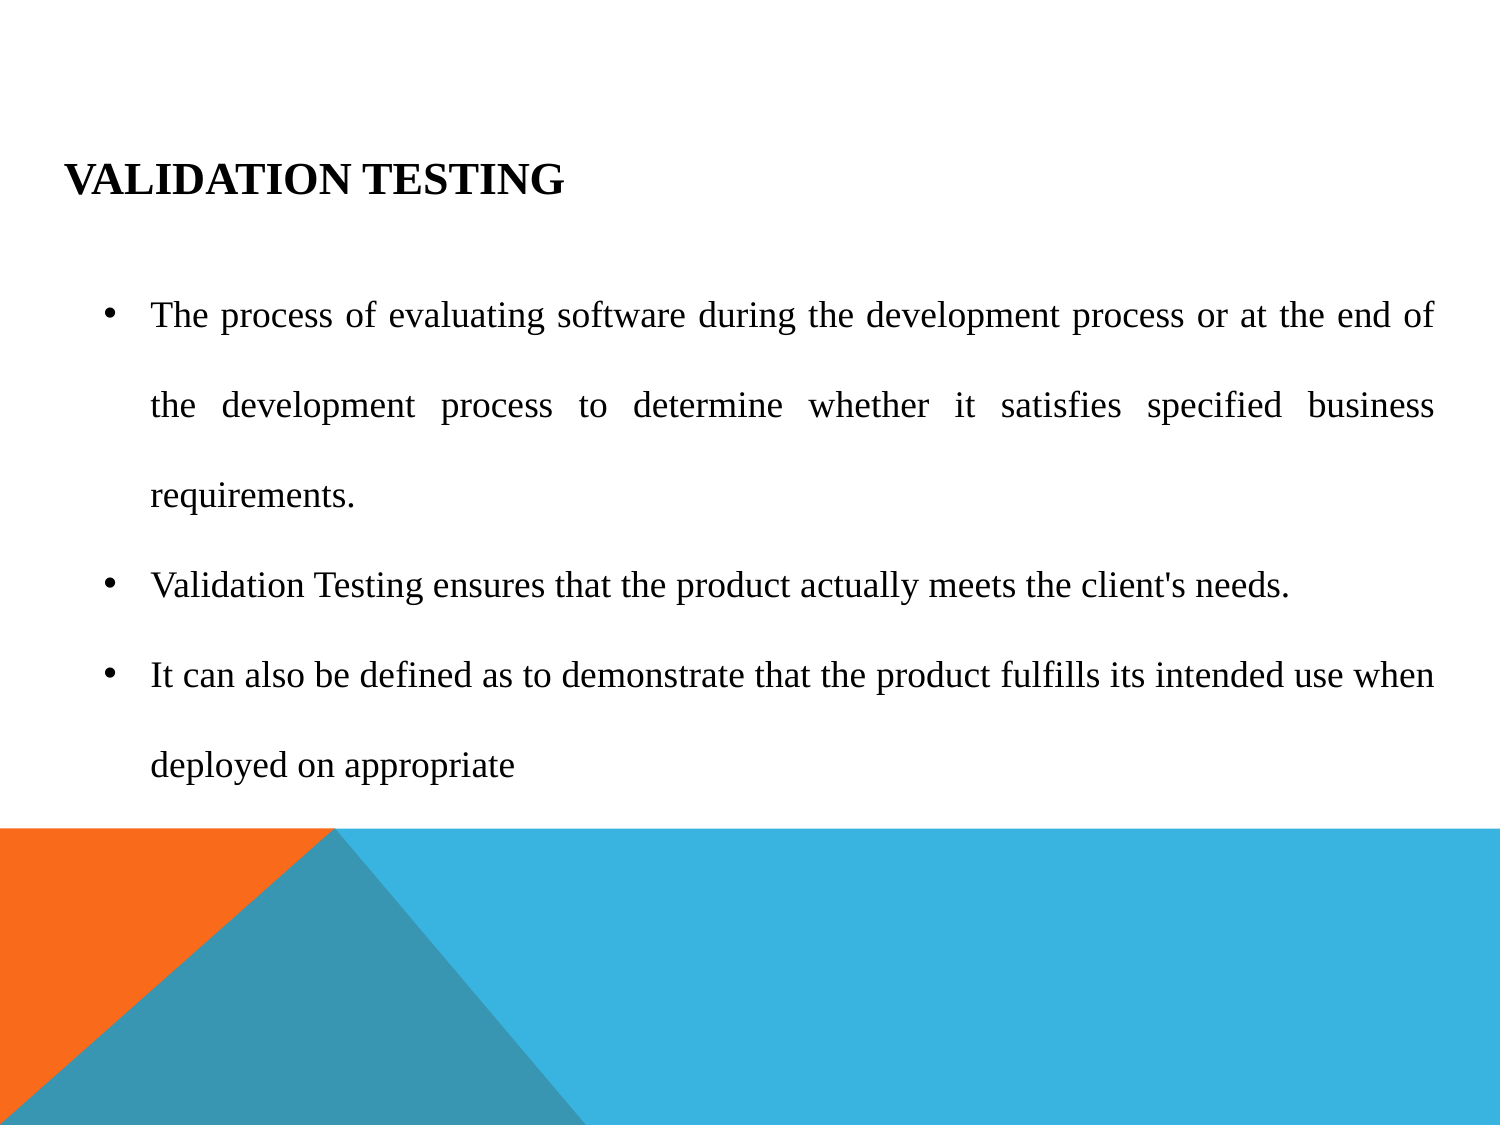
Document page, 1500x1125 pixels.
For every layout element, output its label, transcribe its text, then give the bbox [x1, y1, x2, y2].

text_box The process of evaluating software during the development process or at the end of the development process to determine whether it satisfies specified business requirements. Validation Testing ensures that the product actually meets the client's needs. It can also be defined as to demonstrate that the product fulfills its intended use when deployed on appropriate [88, 237, 1452, 793]
title validation Testing [37, 130, 1272, 221]
text_box [87, 111, 1450, 205]
